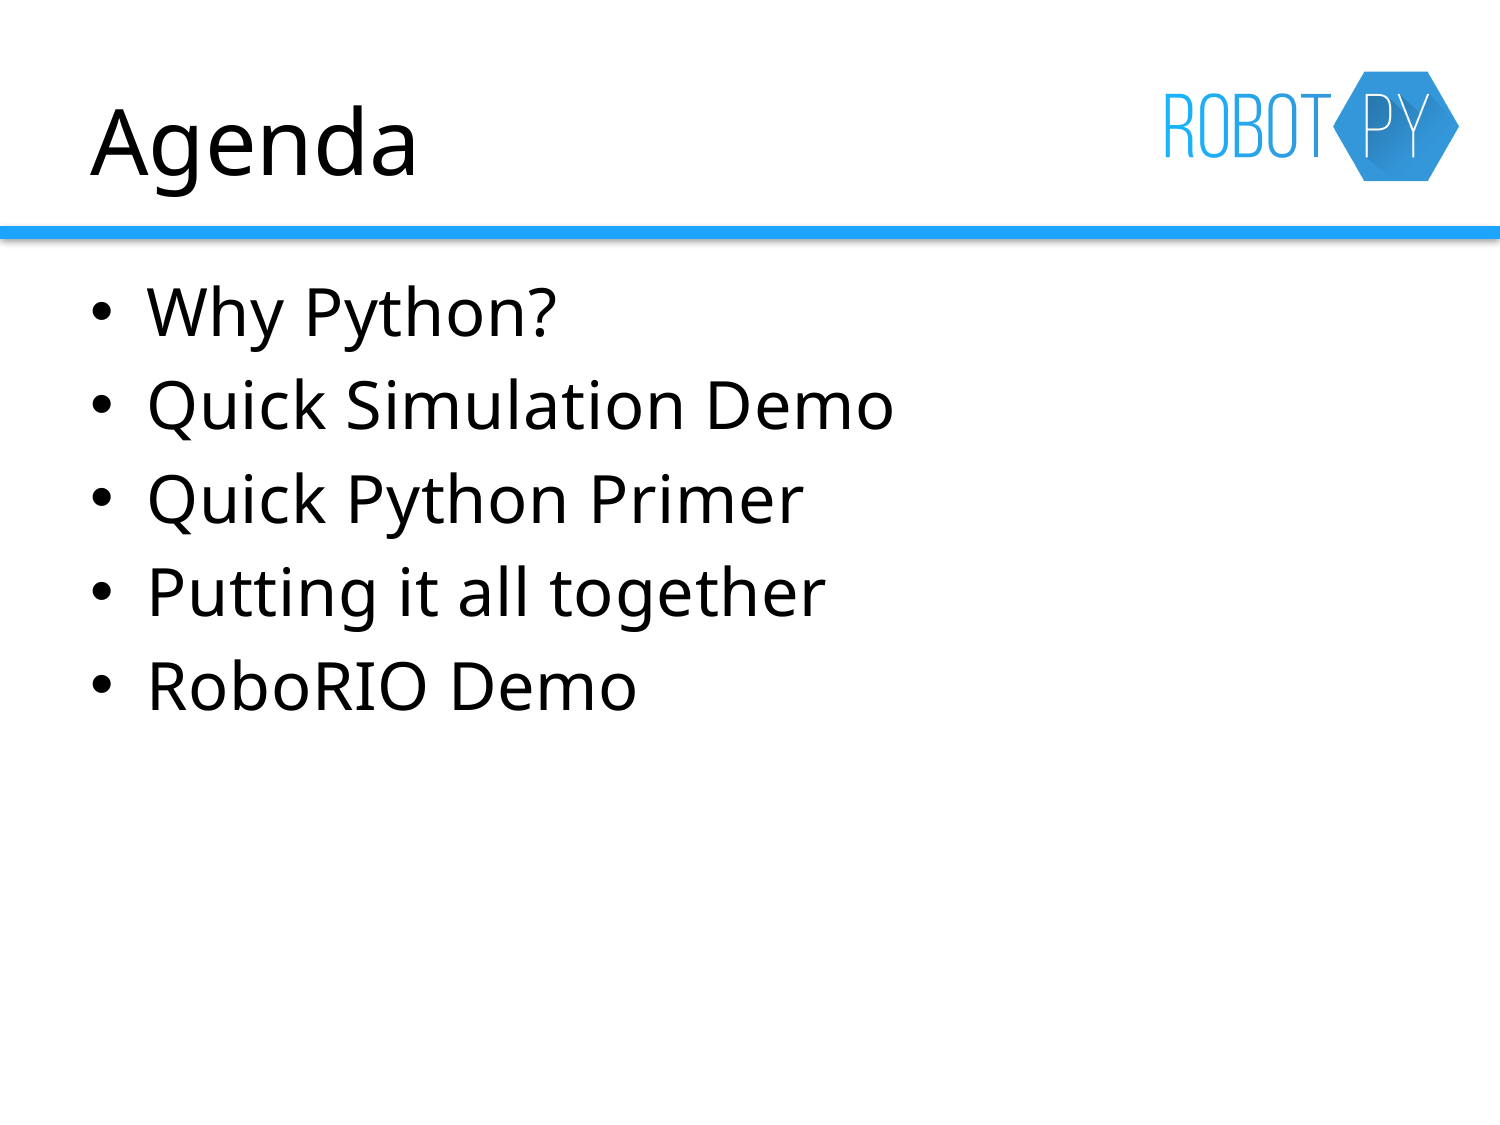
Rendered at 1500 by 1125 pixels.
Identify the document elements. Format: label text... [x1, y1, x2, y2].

picture [1123, 45, 1500, 212]
list Why Python? Quick Simulation Demo Quick Python Primer Putting it all together RoboRIO Demo [75, 262, 1425, 1005]
title Agenda [75, 45, 1123, 233]
